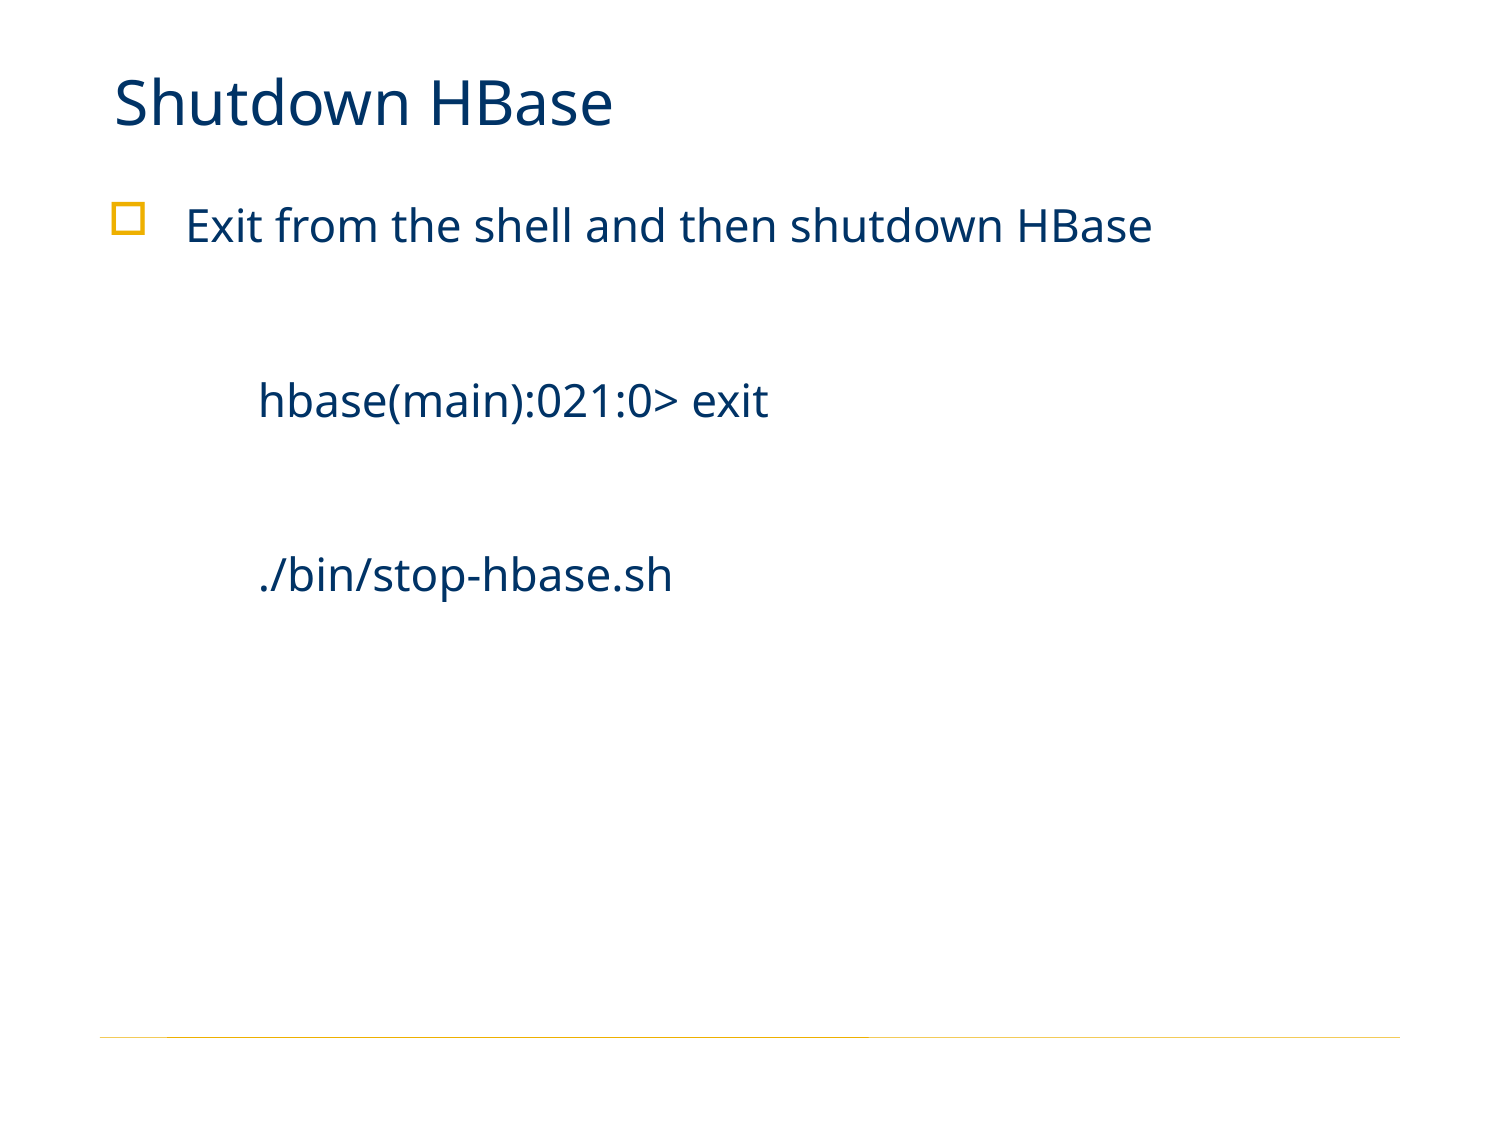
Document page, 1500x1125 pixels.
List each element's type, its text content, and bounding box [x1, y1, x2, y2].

title Shutdown HBase [99, 24, 1413, 146]
list Exit from the shell and then shutdown HBase hbase(main):021:0> exit ./bin/stop-hbase.sh [92, 189, 1406, 1013]
